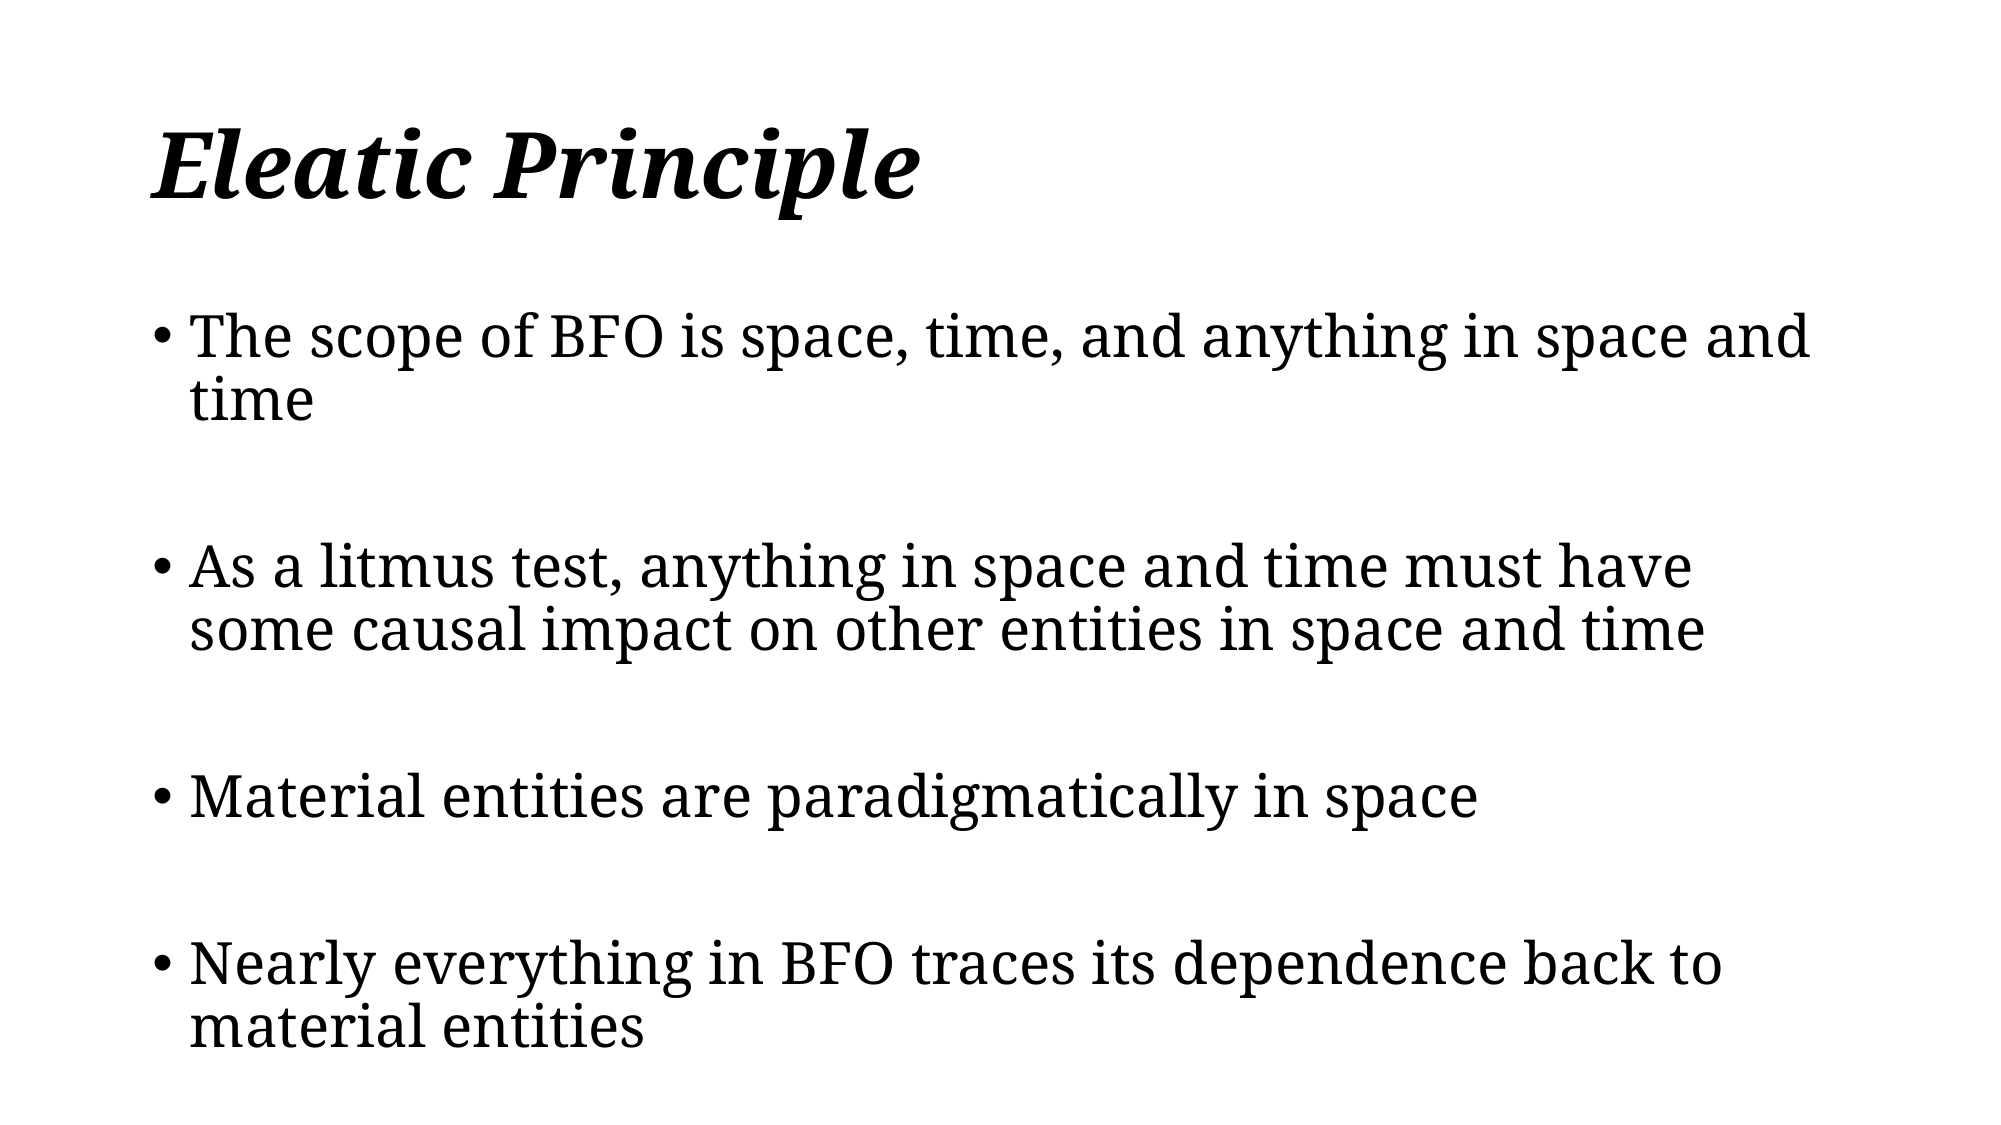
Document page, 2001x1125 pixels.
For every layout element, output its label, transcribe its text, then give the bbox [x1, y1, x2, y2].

list The scope of BFO is space, time, and anything in space and time As a litmus test, anything in space and time must have some causal impact on other entities in space and time Material entities are paradigmatically in space Nearly everything in BFO traces its dependence back to material entities [137, 299, 1863, 1100]
title Eleatic Principle [137, 59, 1863, 278]
